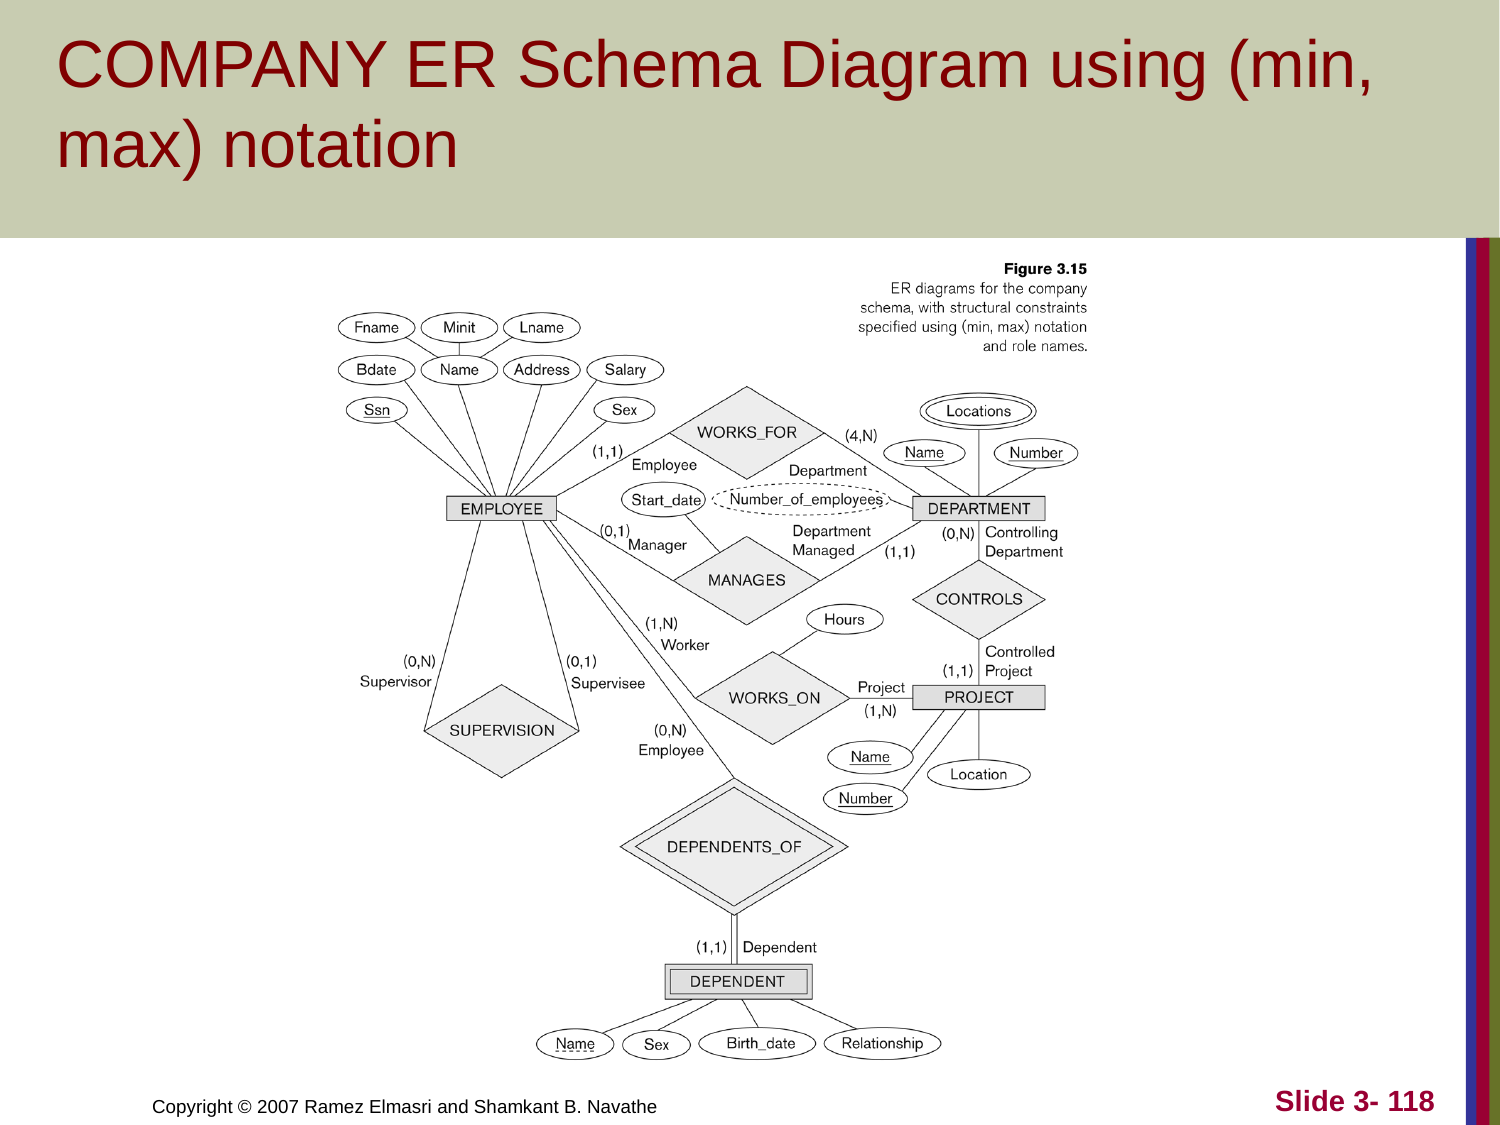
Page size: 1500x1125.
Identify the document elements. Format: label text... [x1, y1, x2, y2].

title COMPANY ER Schema Diagram using (min, max) notation [40, 49, 1442, 189]
picture [334, 262, 1088, 1061]
slide_number Slide 3- 118 [1137, 1049, 1451, 1125]
